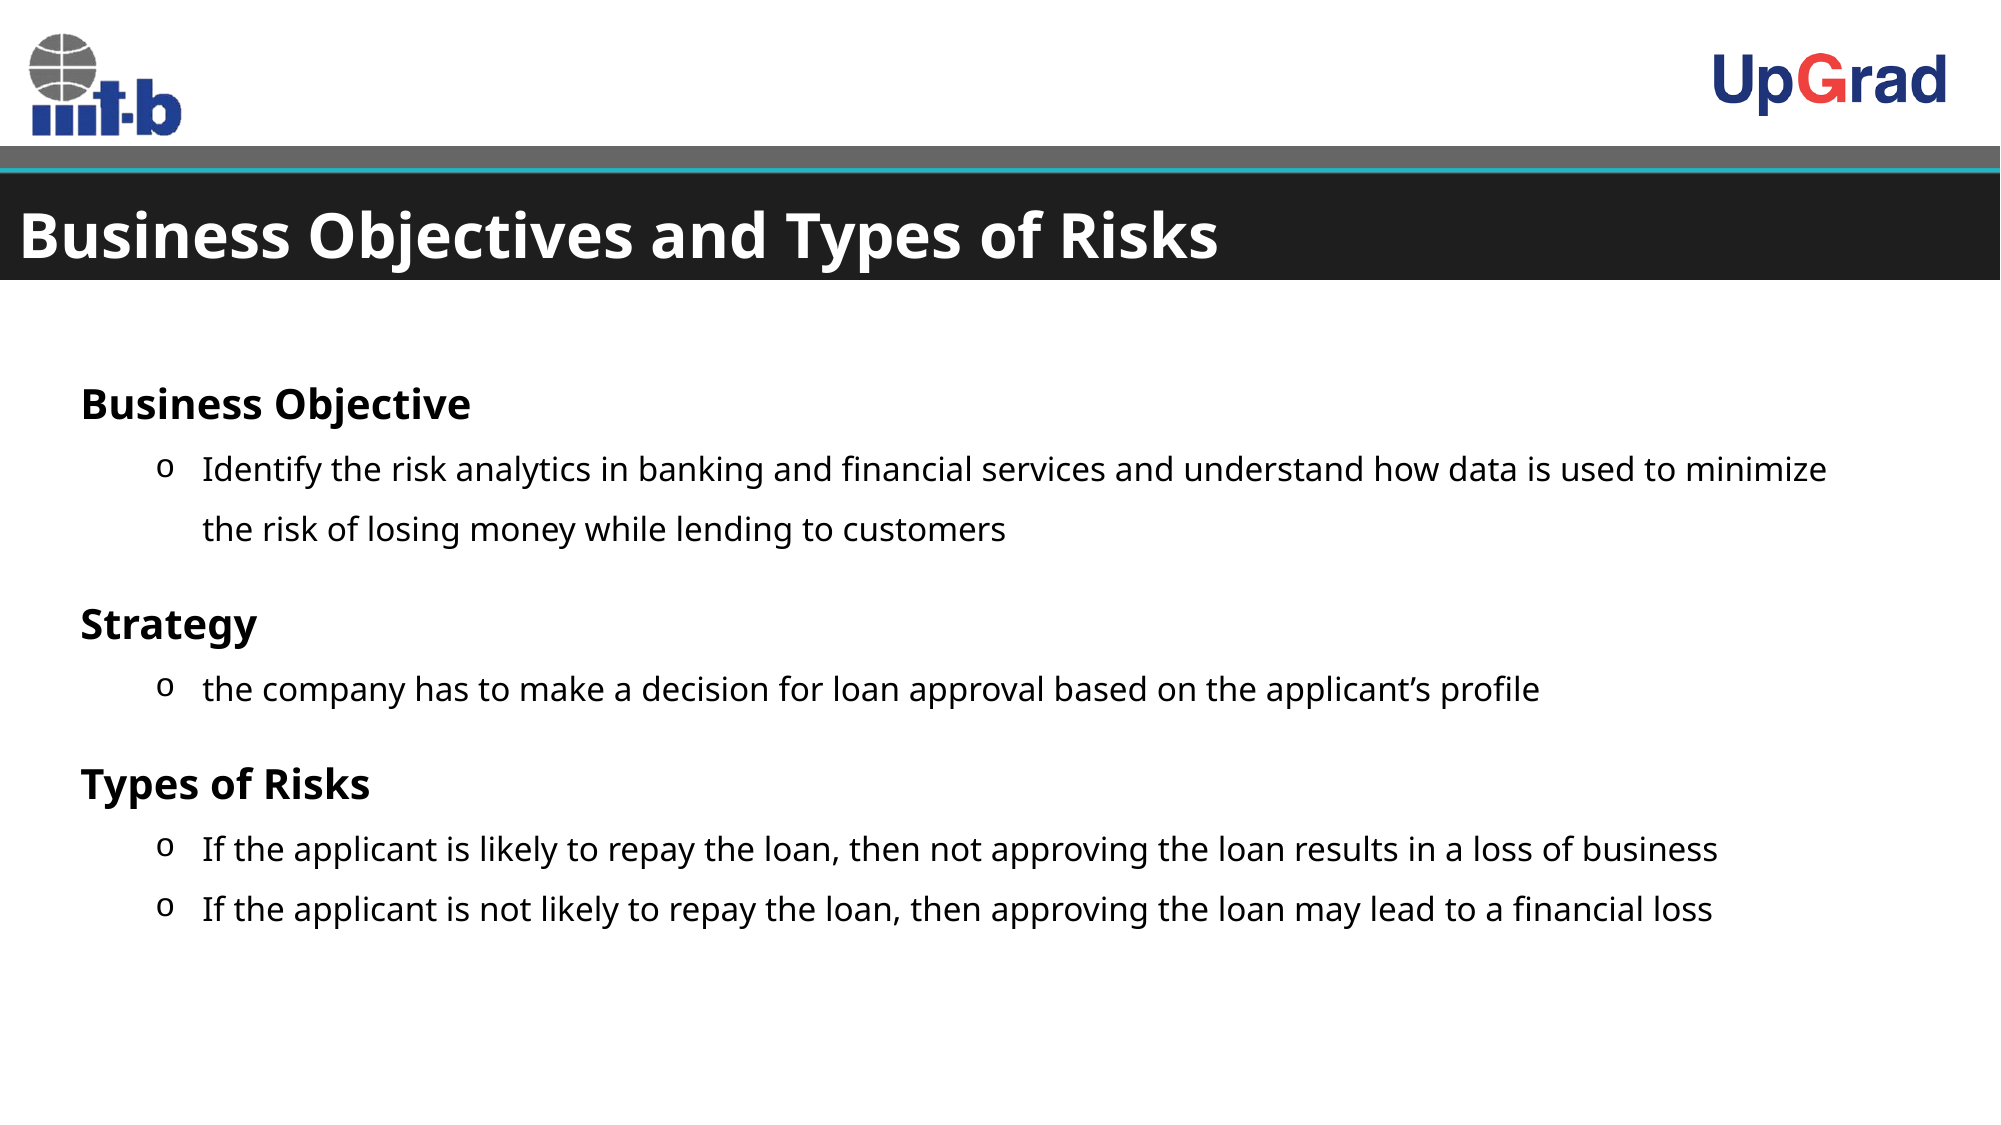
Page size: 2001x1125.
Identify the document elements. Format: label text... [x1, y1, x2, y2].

picture [1714, 53, 1952, 116]
picture [0, 29, 2000, 280]
text_box Business Objective Identify the risk analytics in banking and financial services and understand how data is used to minimize the risk of losing money while lending to customers Strategy the company has to make a decision for loan approval based on the applicant’s profile Types of Risks If the applicant is likely to repay the loan, then not approving the loan results in a loss of business If the applicant is not likely to repay the loan, then approving the loan may lead to a financial loss [65, 320, 1874, 936]
